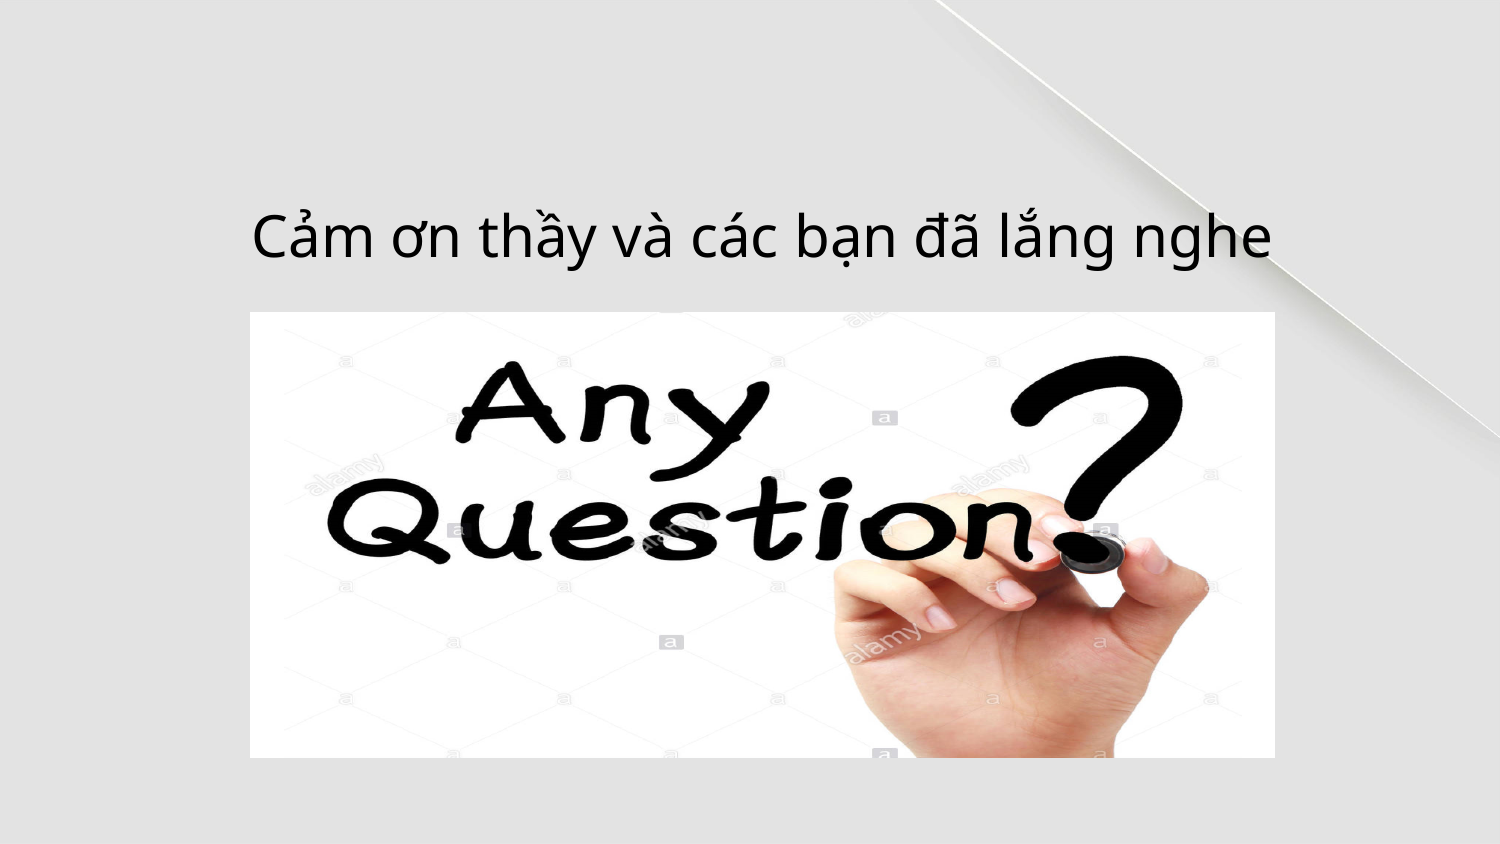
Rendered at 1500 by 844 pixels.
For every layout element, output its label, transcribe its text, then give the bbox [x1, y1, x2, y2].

text_box Cảm ơn thầy và các bạn đã lắng nghe [236, 191, 1289, 277]
picture [0, 0, 1500, 844]
